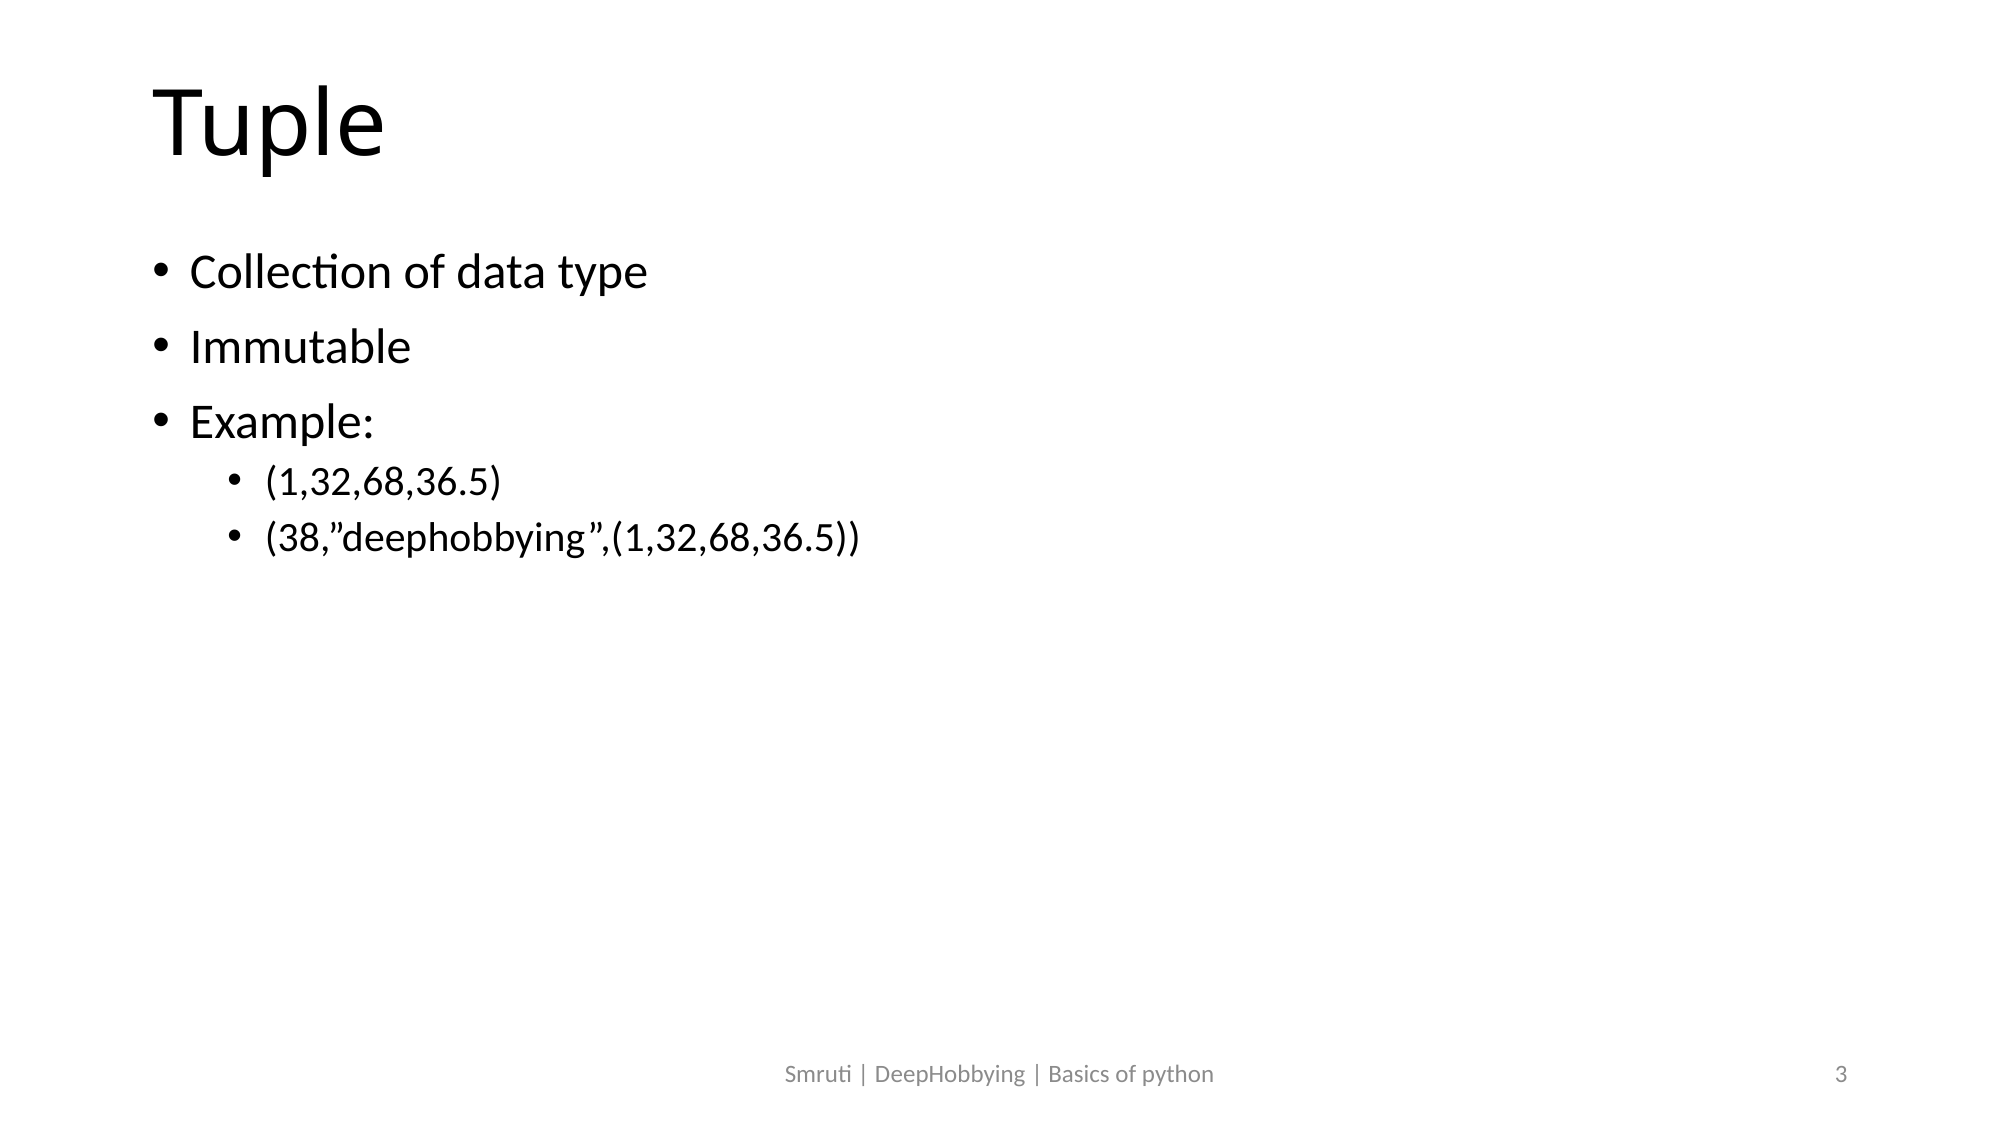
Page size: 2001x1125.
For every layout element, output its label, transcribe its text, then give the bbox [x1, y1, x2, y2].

slide_number 3 [1412, 1042, 1863, 1103]
list Collection of data type Immutable Example: (1,32,68,36.5) (38,”deephobbying”,(1,32,68,36.5)) [137, 237, 1831, 1014]
footer Smruti | DeepHobbying | Basics of python [662, 1042, 1338, 1103]
title Tuple [137, 59, 1863, 192]
